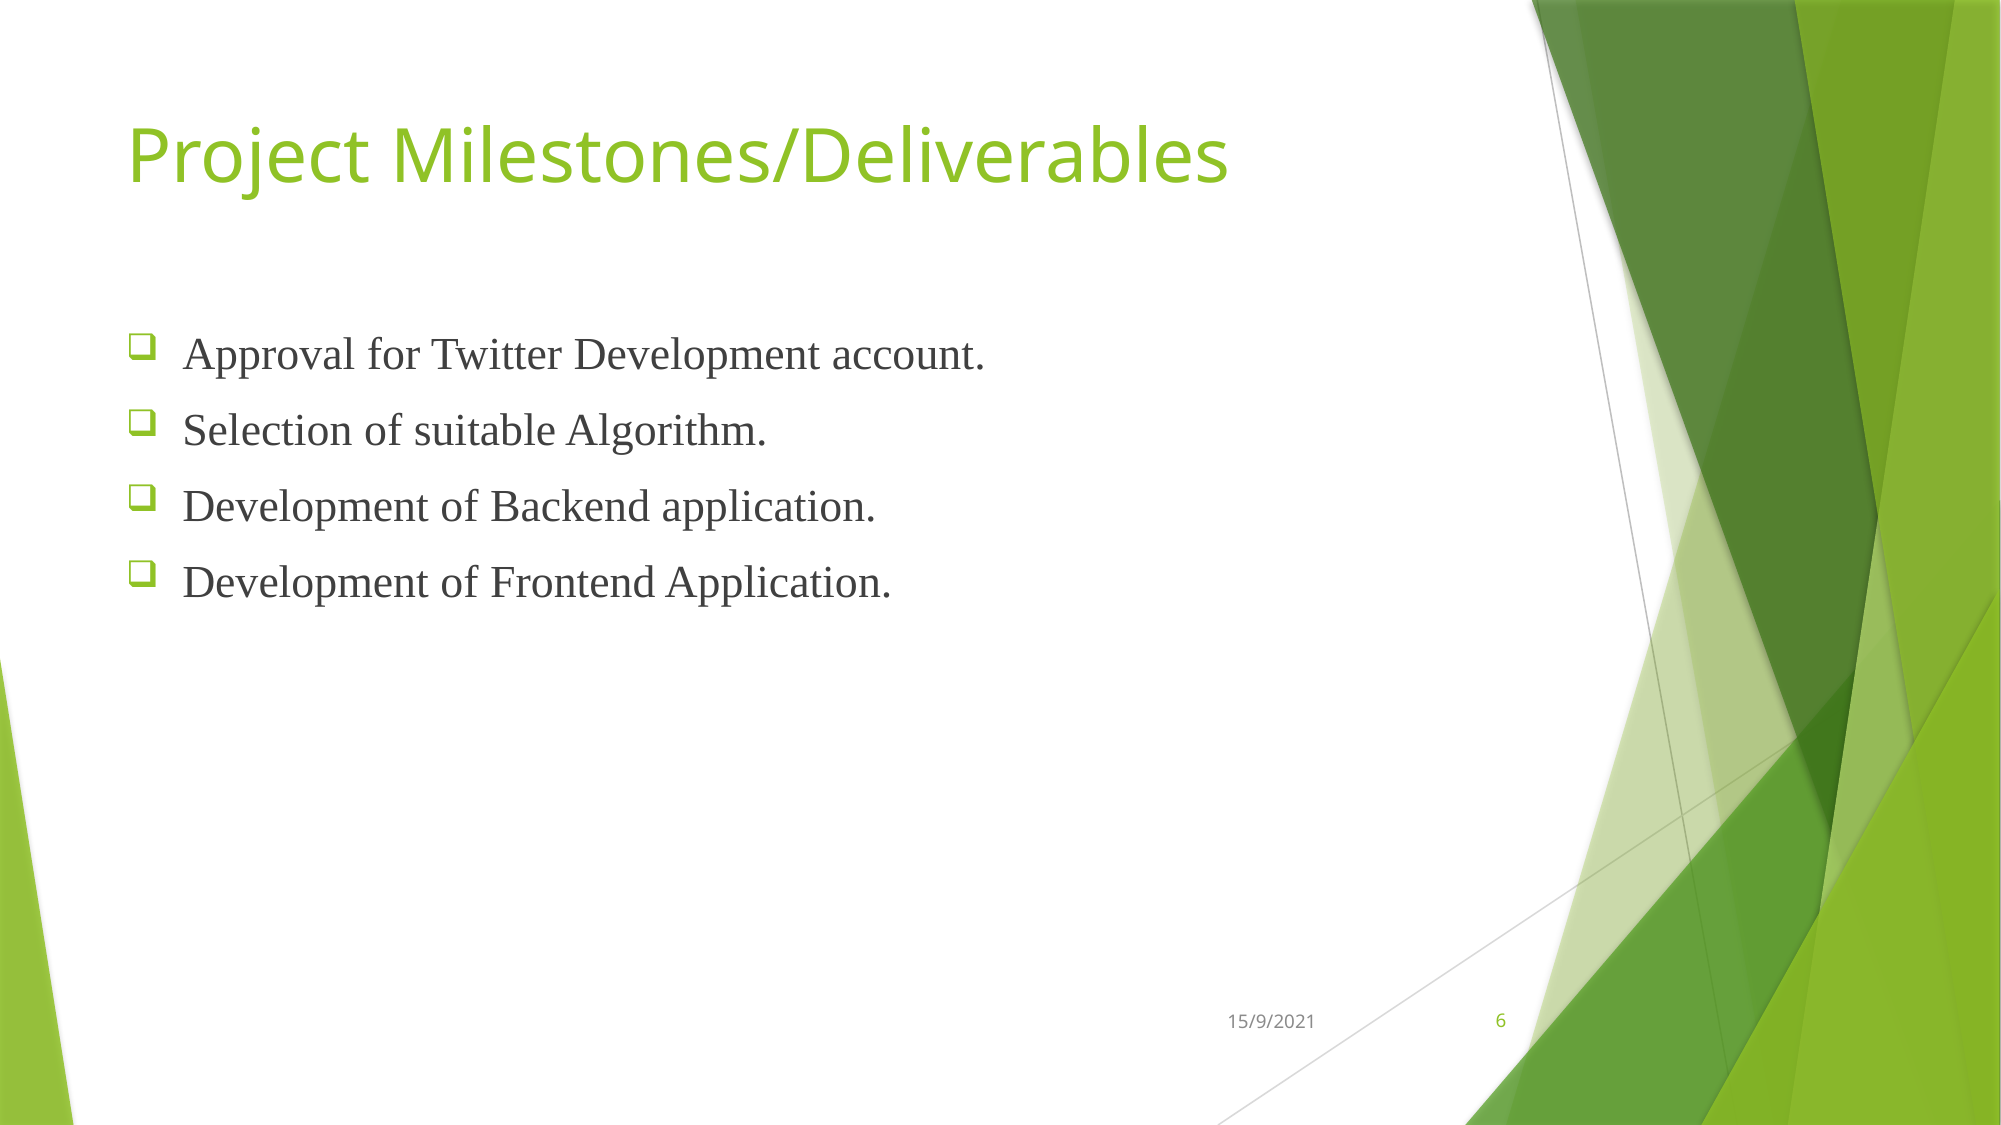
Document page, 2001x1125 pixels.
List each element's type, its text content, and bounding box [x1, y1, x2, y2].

list Approval for Twitter Development account. Selection of suitable Algorithm. Development of Backend application. Development of Frontend Application. [111, 316, 1522, 631]
title Project Milestones/Deliverables [111, 99, 1522, 316]
slide_number 6 [1409, 991, 1522, 1051]
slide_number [1181, 991, 1332, 1051]
